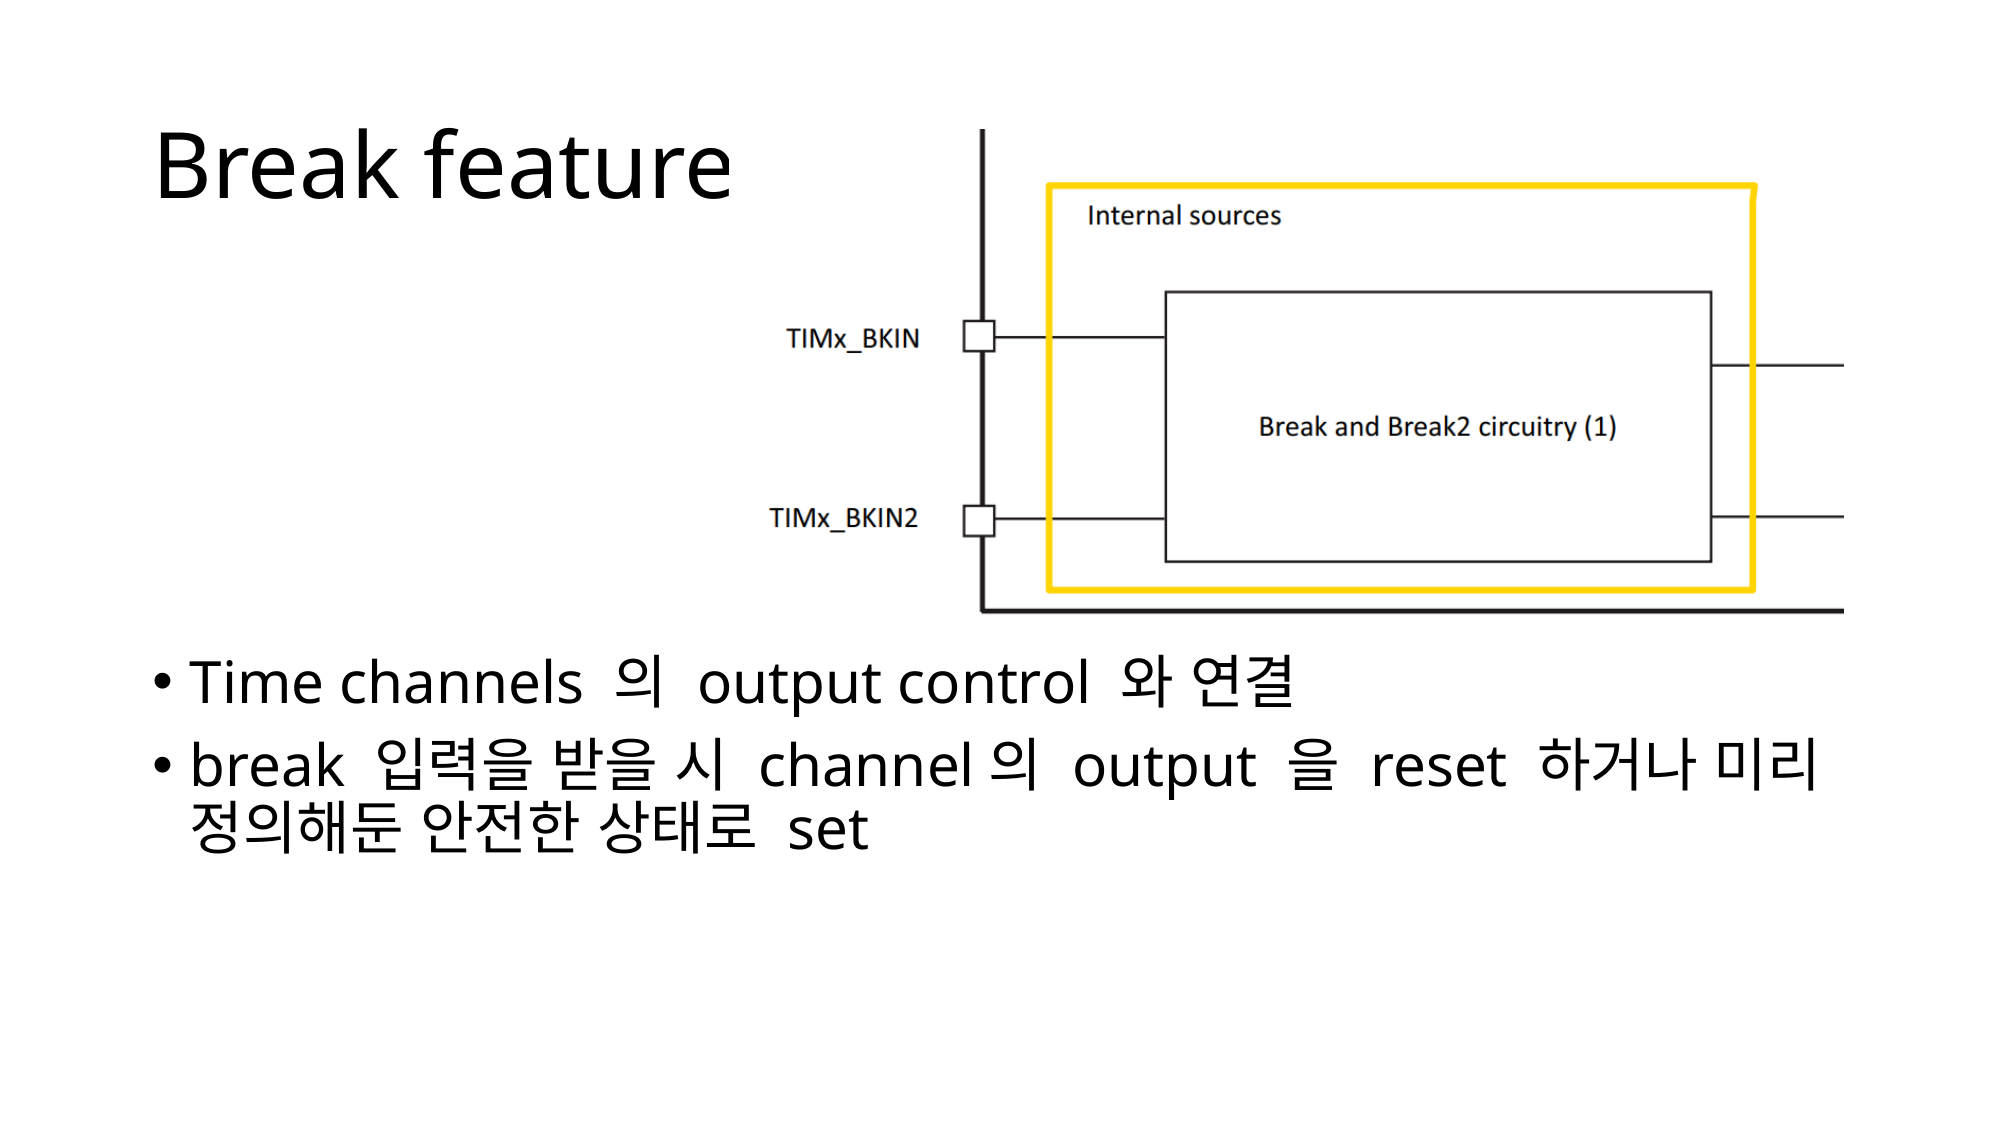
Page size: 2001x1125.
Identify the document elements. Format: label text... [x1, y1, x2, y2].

list Time channels 의 output control 와 연결 break 입력을 받을 시 channel의 output 을 reset 하거나 미리 정의해둔 안전한 상태로 set [137, 645, 1863, 1014]
picture [729, 129, 1844, 646]
title Break feature [137, 59, 1863, 278]
